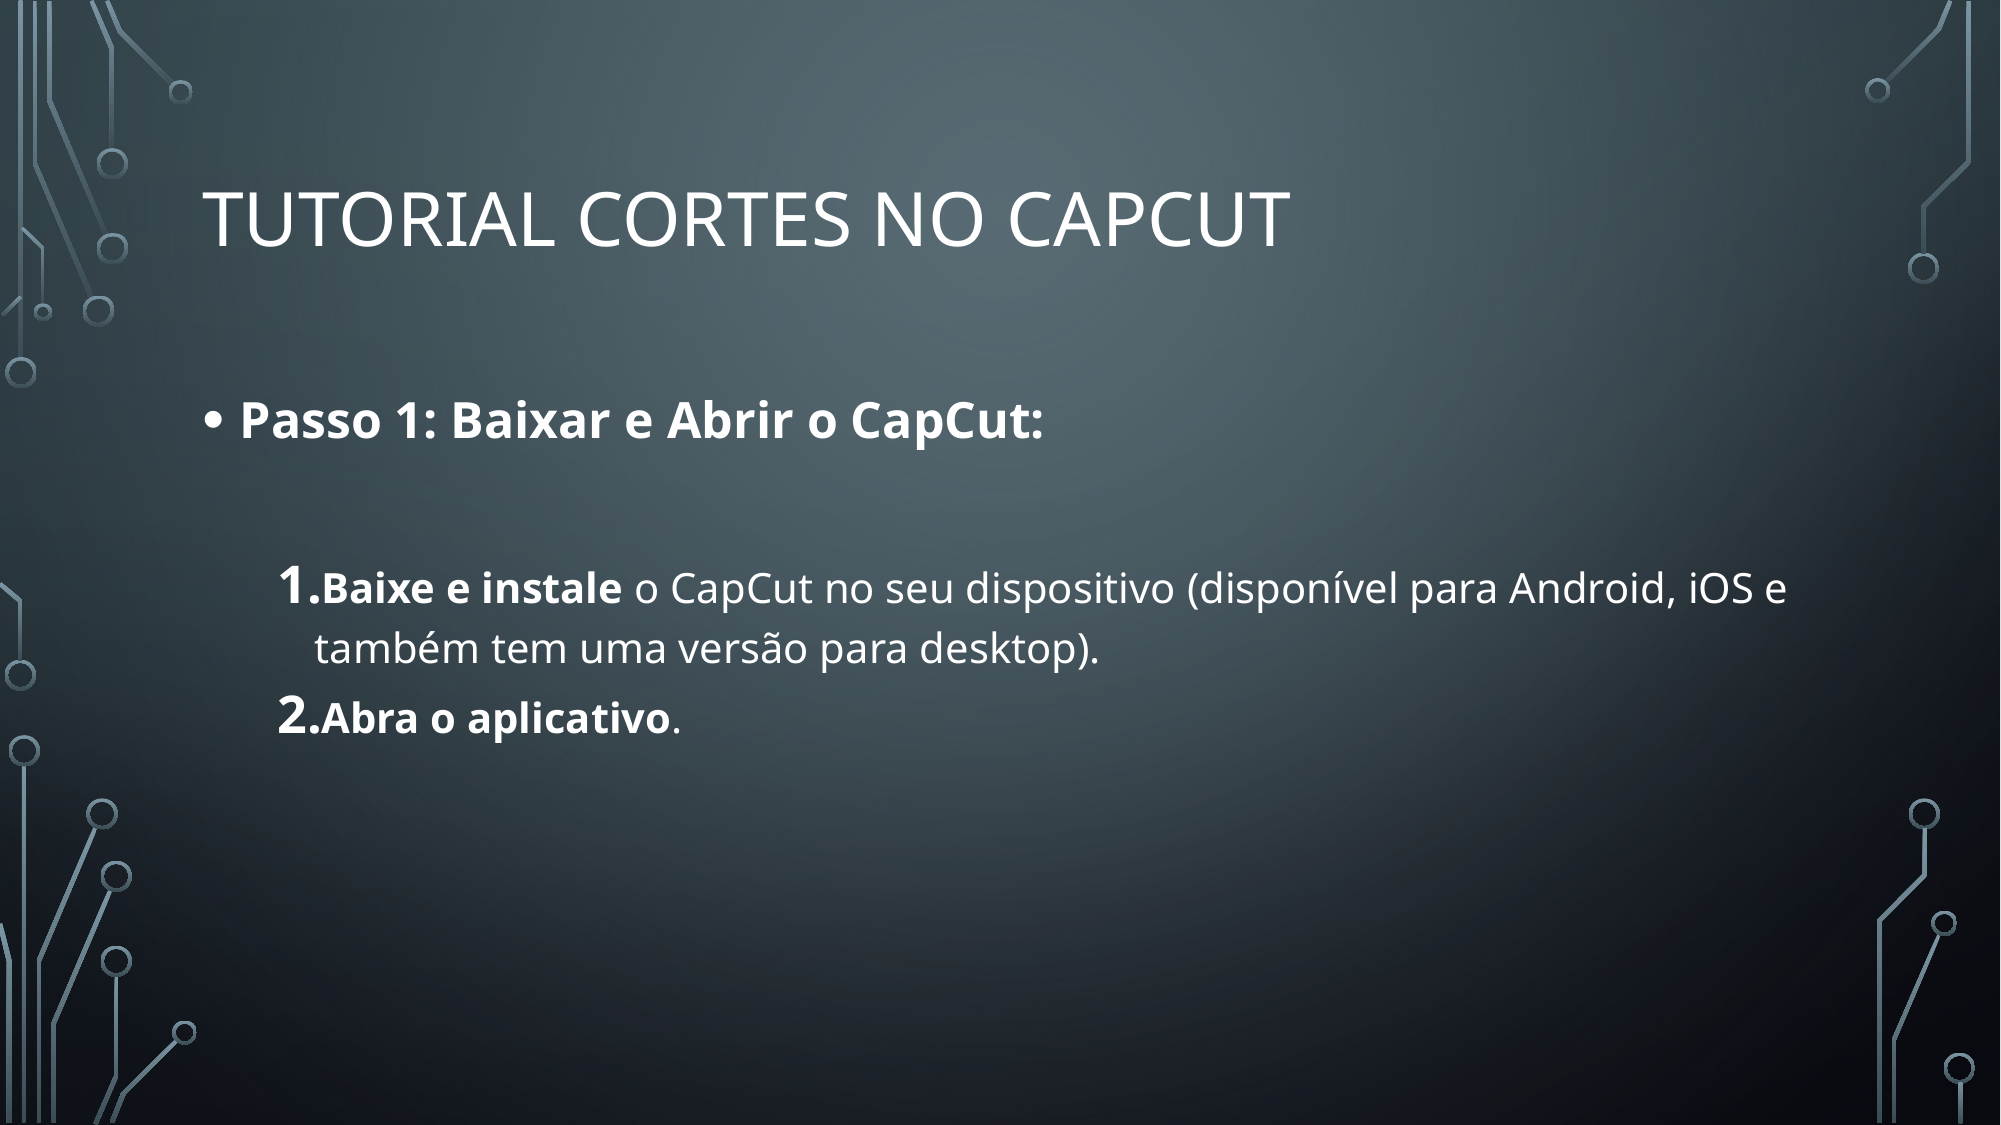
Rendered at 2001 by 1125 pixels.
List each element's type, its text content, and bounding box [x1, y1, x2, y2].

title Tutorial cortes no capcut [187, 101, 1813, 344]
list Passo 1: Baixar e Abrir o CapCut: Baixe e instale o CapCut no seu dispositivo (disponível para Android, iOS e também tem uma versão para desktop). Abra o aplicativo. [187, 369, 1813, 950]
